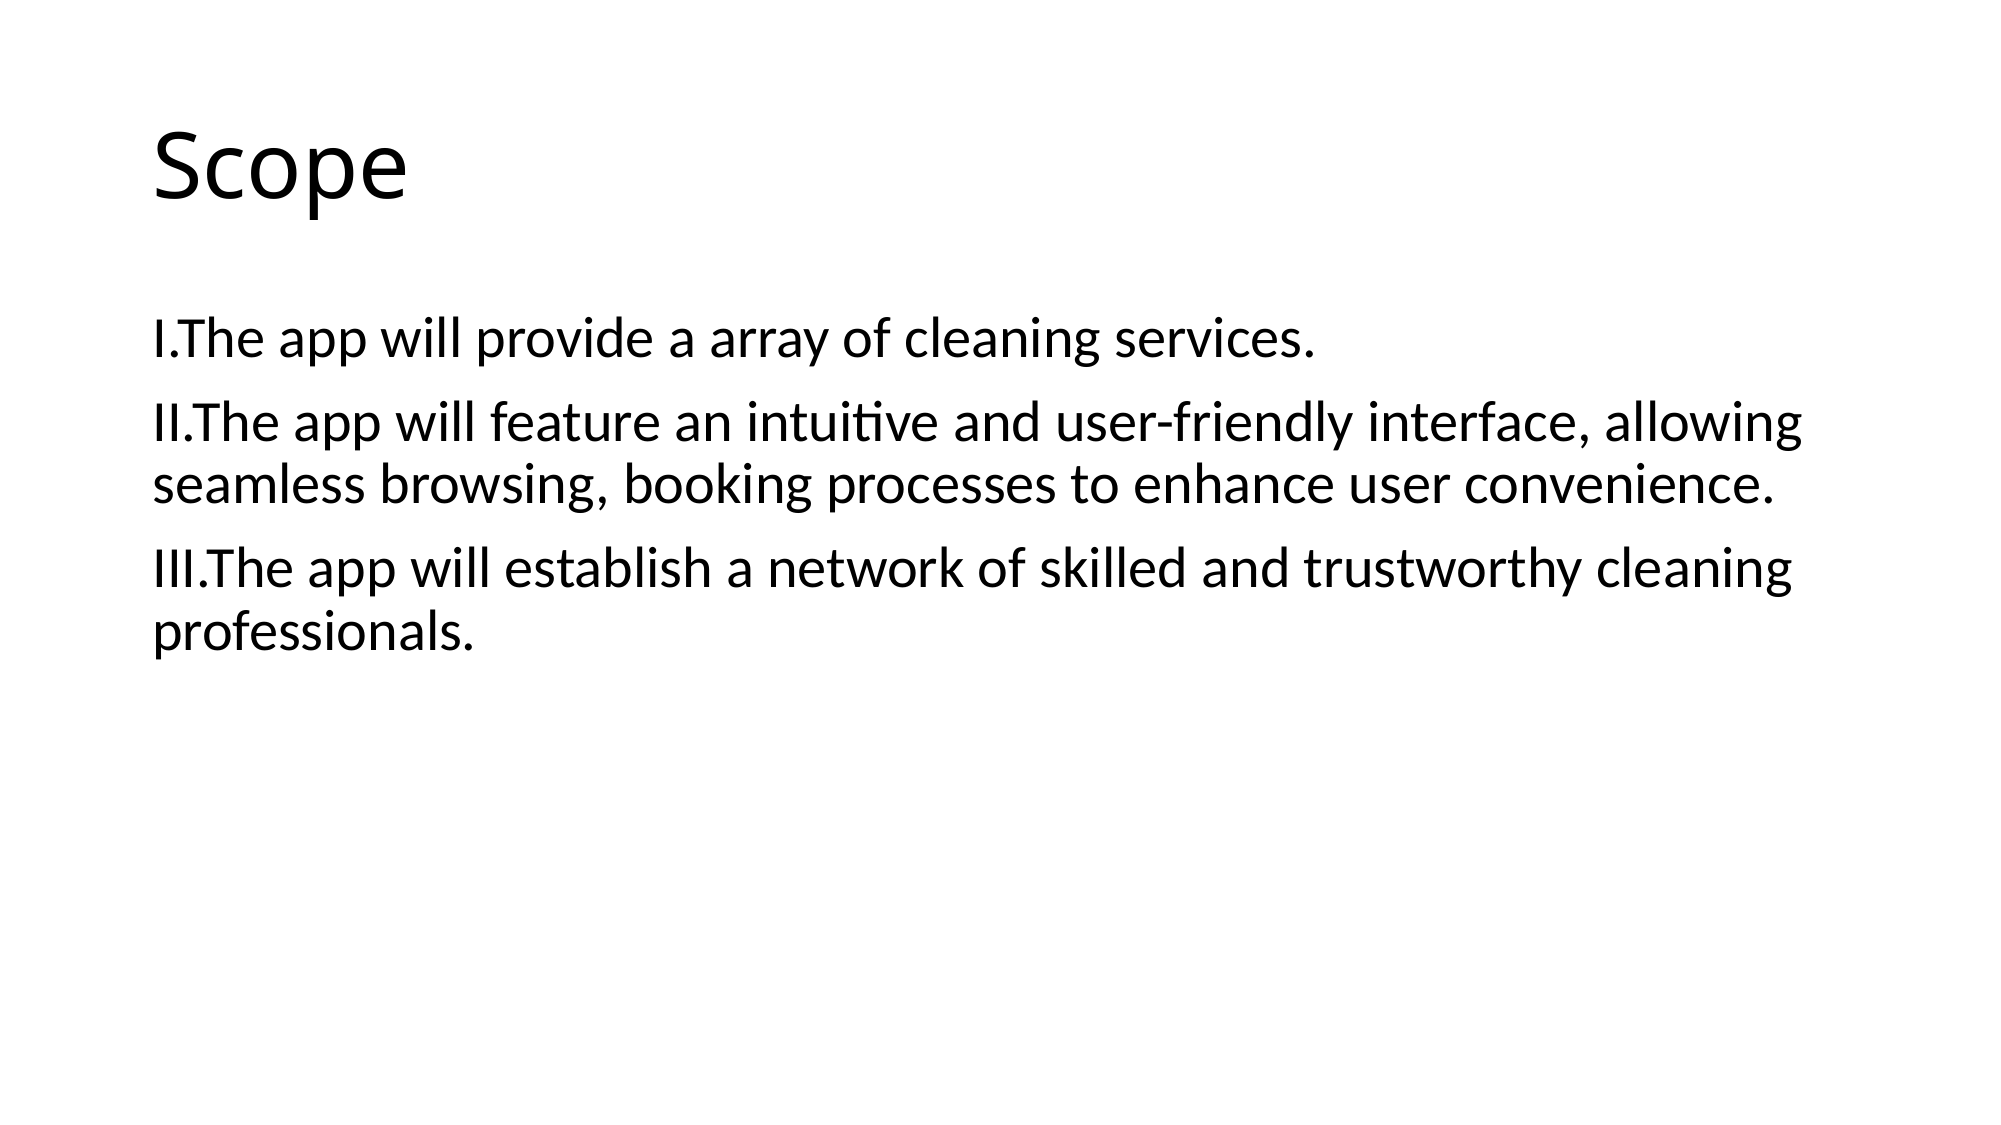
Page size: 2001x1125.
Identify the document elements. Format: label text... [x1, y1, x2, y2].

title Scope [137, 59, 1863, 278]
list I.The app will provide a array of cleaning services. II.The app will feature an intuitive and user-friendly interface, allowing seamless browsing, booking processes to enhance user convenience. III.The app will establish a network of skilled and trustworthy cleaning professionals. [137, 299, 1863, 1014]
